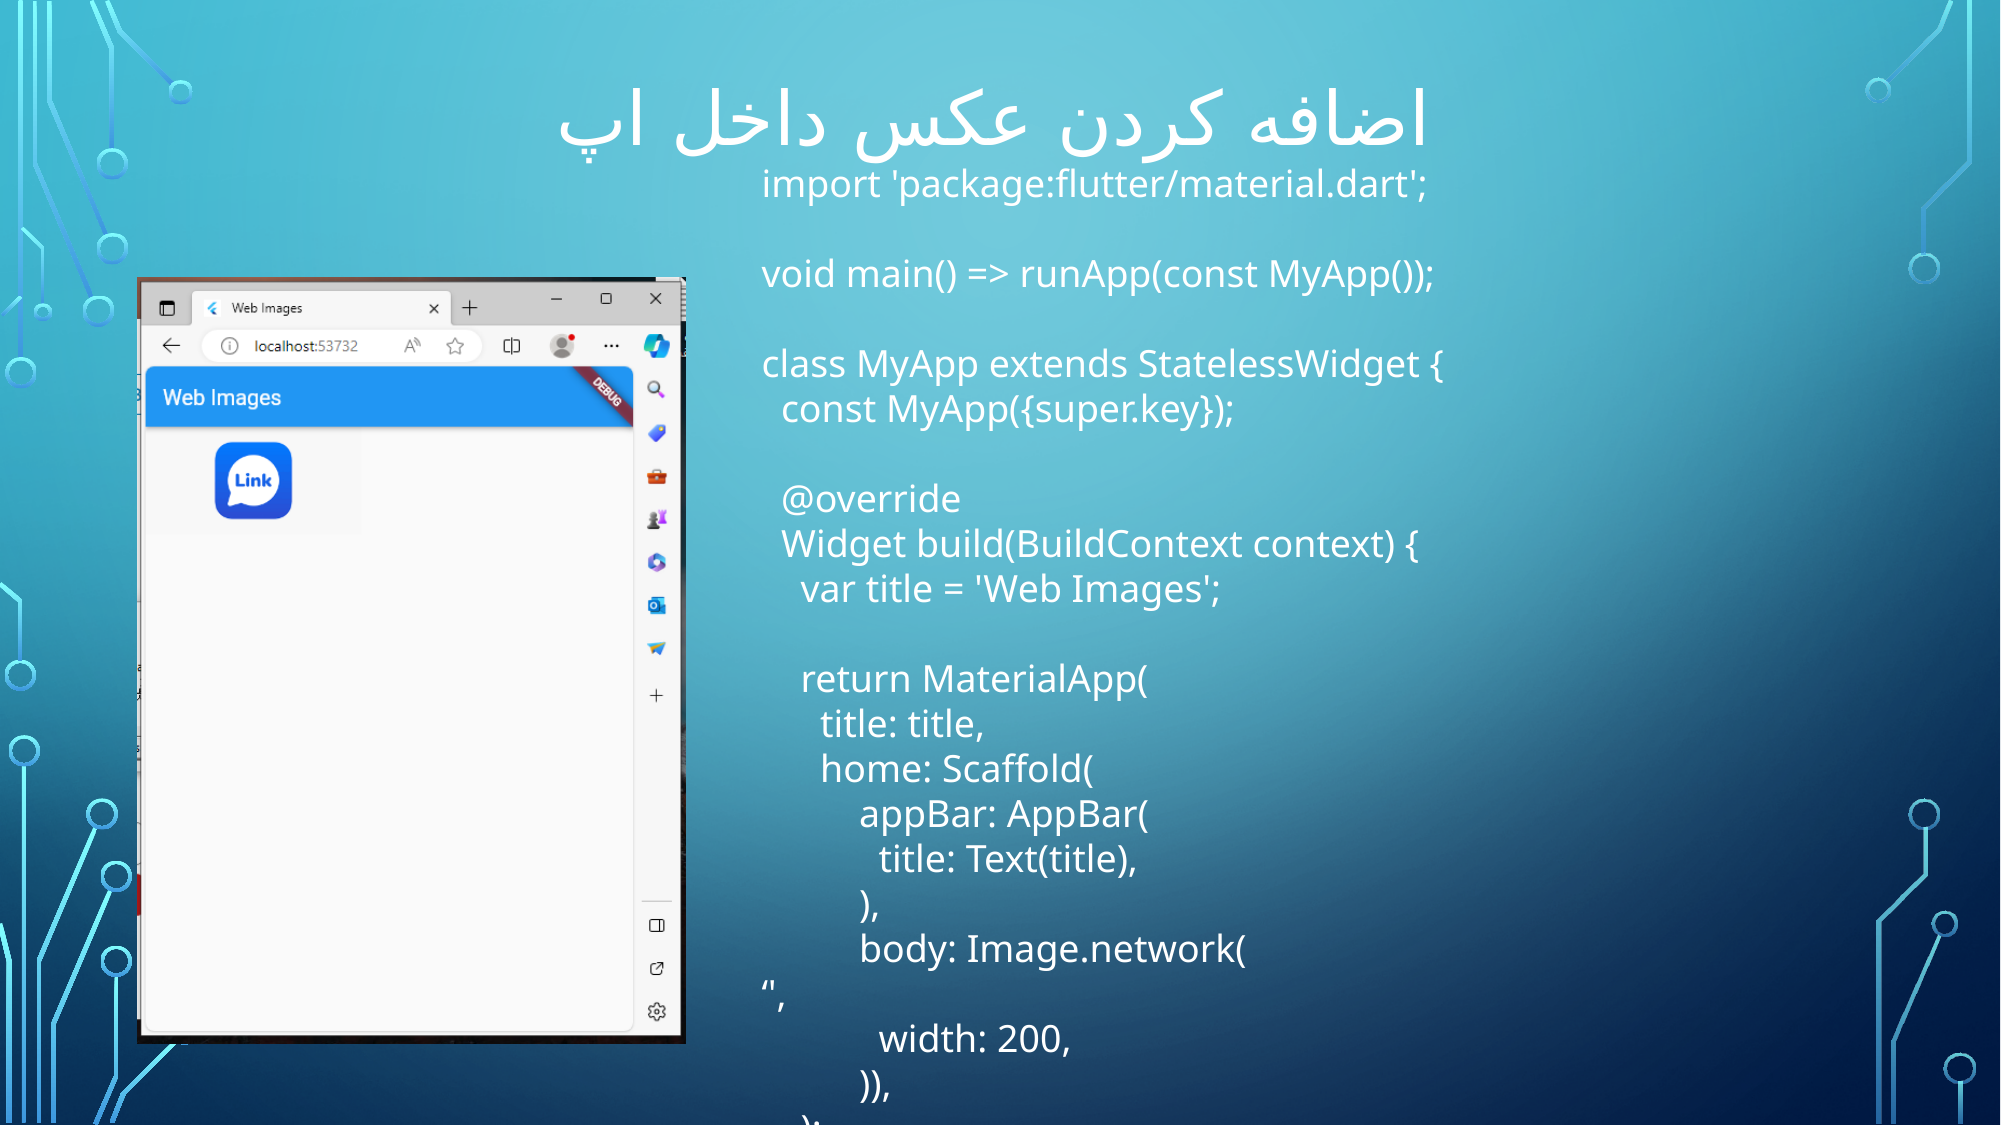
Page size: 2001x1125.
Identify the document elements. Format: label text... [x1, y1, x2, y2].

text_box import 'package:flutter/material.dart'; void main() => runApp(const MyApp()); class MyApp extends StatelessWidget { const MyApp({super.key}); @override Widget build(BuildContext context) { var title = 'Web Images'; return MaterialApp( title: title, home: Scaffold( appBar: AppBar( title: Text(title), ), body: Image.network( ‘', width: 200, )), ); } } [746, 152, 2000, 1125]
title اضافه کردن عکس داخل اپ [181, 0, 1806, 243]
picture [137, 277, 686, 1044]
